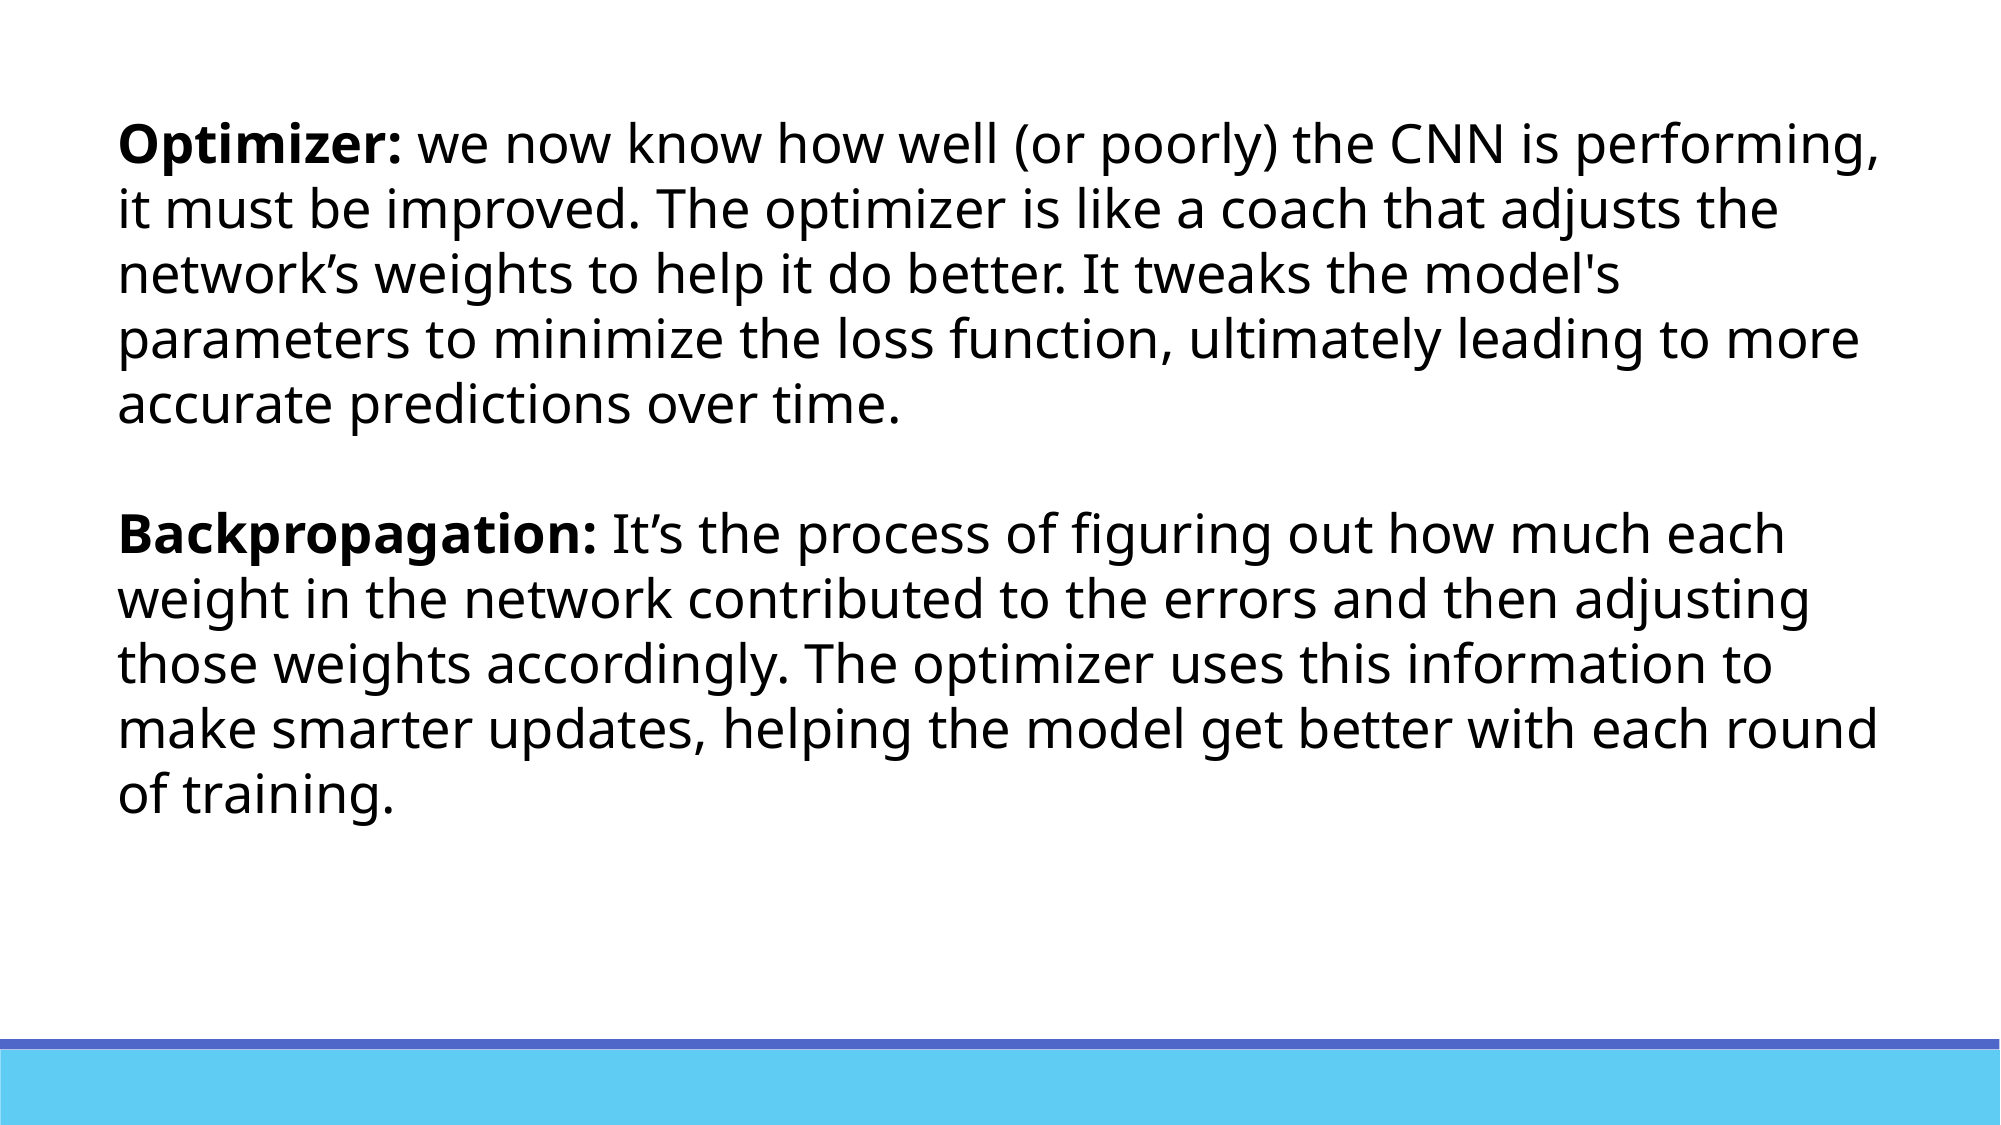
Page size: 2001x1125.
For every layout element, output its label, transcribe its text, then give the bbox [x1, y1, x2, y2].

text_box Optimizer: we now know how well (or poorly) the CNN is performing, it must be improved. The optimizer is like a coach that adjusts the network’s weights to help it do better. It tweaks the model's parameters to minimize the loss function, ultimately leading to more accurate predictions over time. Backpropagation: It’s the process of figuring out how much each weight in the network contributed to the errors and then adjusting those weights accordingly. The optimizer uses this information to make smarter updates, helping the model get better with each round of training. [102, 102, 1898, 832]
